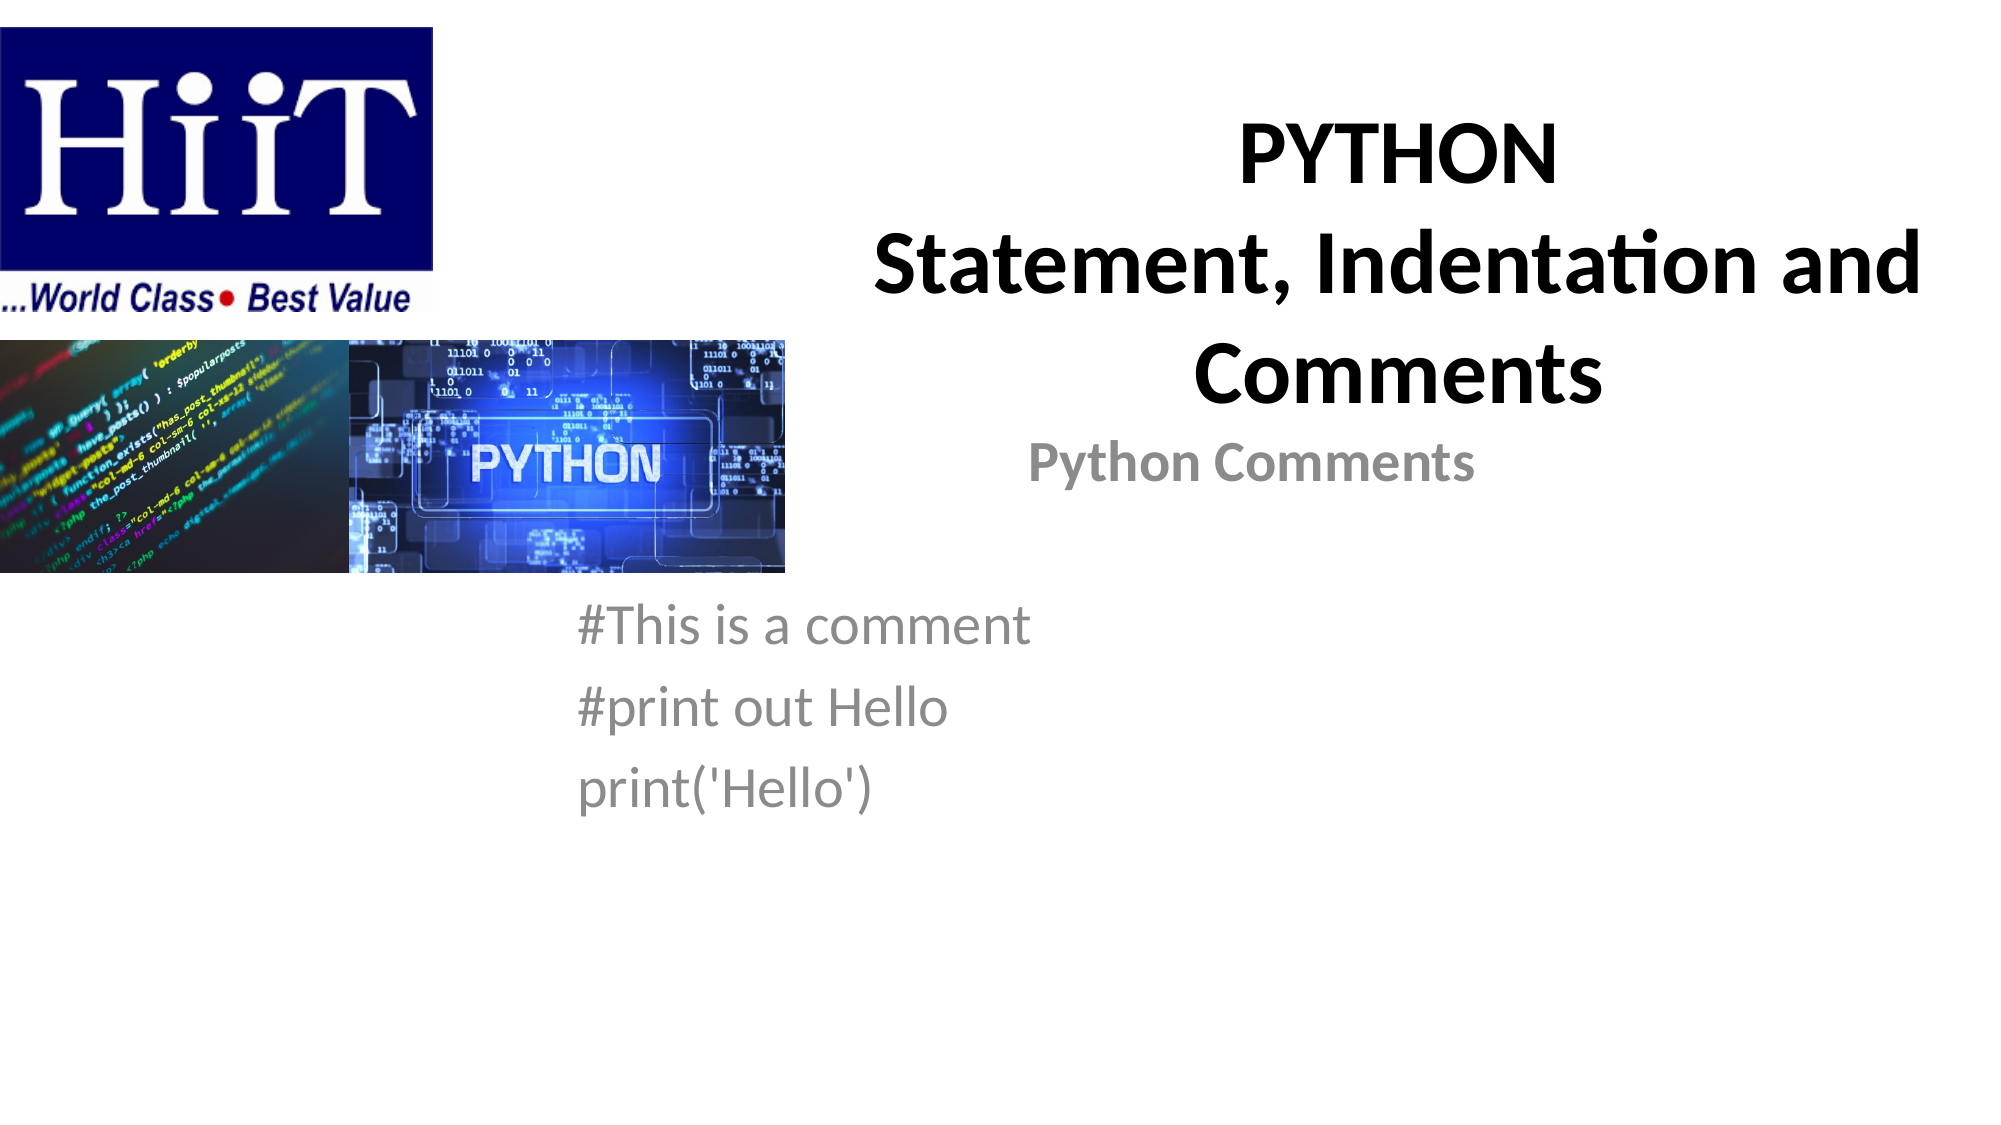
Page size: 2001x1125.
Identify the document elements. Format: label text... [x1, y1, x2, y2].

picture [0, 339, 786, 573]
subtitle Python Comments #This is a comment #print out Hello print('Hello') [790, 415, 1942, 573]
picture [0, 27, 434, 312]
title PYTHON Statement, Indentation and Comments [840, 209, 1959, 414]
